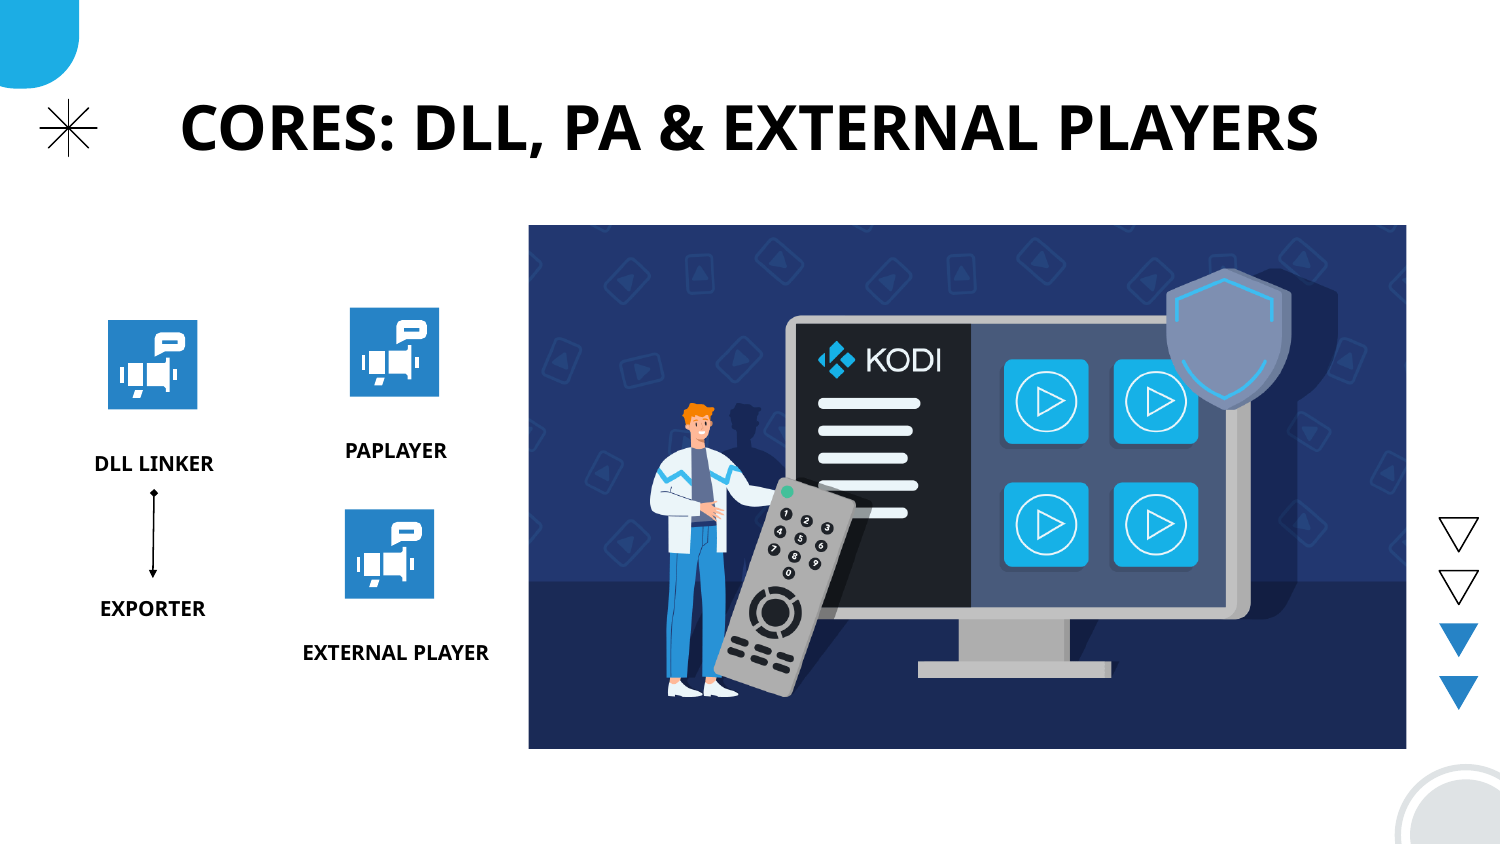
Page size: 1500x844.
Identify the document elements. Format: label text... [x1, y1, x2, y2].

text_box DLL LINKER [43, 432, 265, 494]
text_box EXPORTER [42, 578, 263, 639]
picture [528, 225, 1407, 750]
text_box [344, 509, 435, 599]
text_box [107, 319, 198, 410]
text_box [349, 307, 440, 397]
title CORES: DLL, PA & EXTERNAL PLAYERS [118, 72, 1382, 167]
text_box PAPLAYER [285, 419, 507, 481]
text_box EXTERNAL PLAYER [265, 621, 523, 683]
